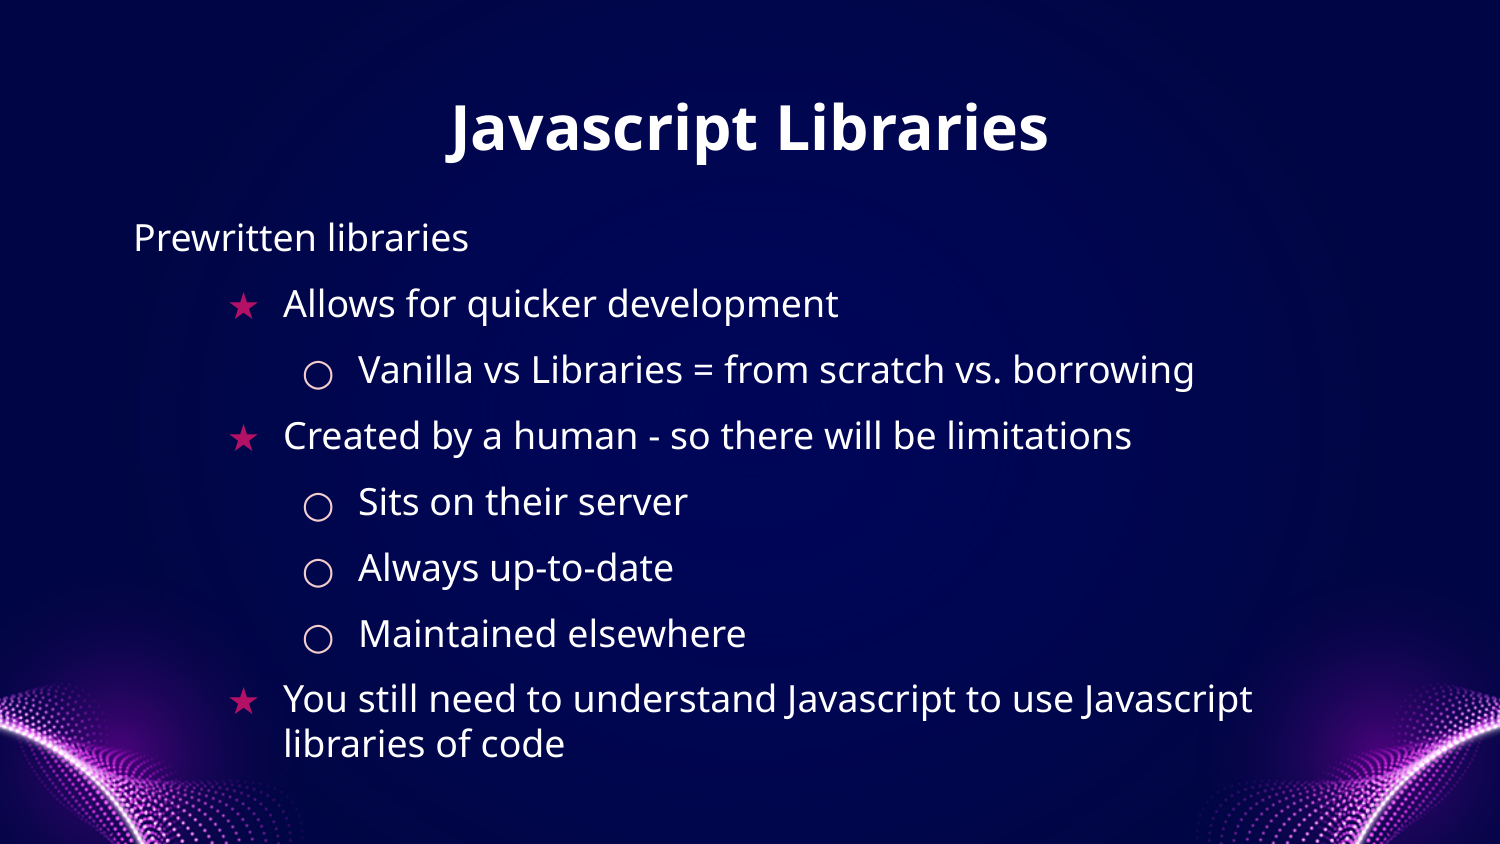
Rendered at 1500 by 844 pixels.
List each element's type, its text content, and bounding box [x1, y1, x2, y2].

title Javascript Libraries [118, 72, 1382, 167]
picture [0, 0, 1500, 844]
list Prewritten libraries Allows for quicker development Vanilla vs Libraries = from scratch vs. borrowing Created by a human - so there will be limitations Sits on their server Always up-to-date Maintained elsewhere You still need to understand Javascript to use Javascript libraries of code [118, 199, 1382, 767]
